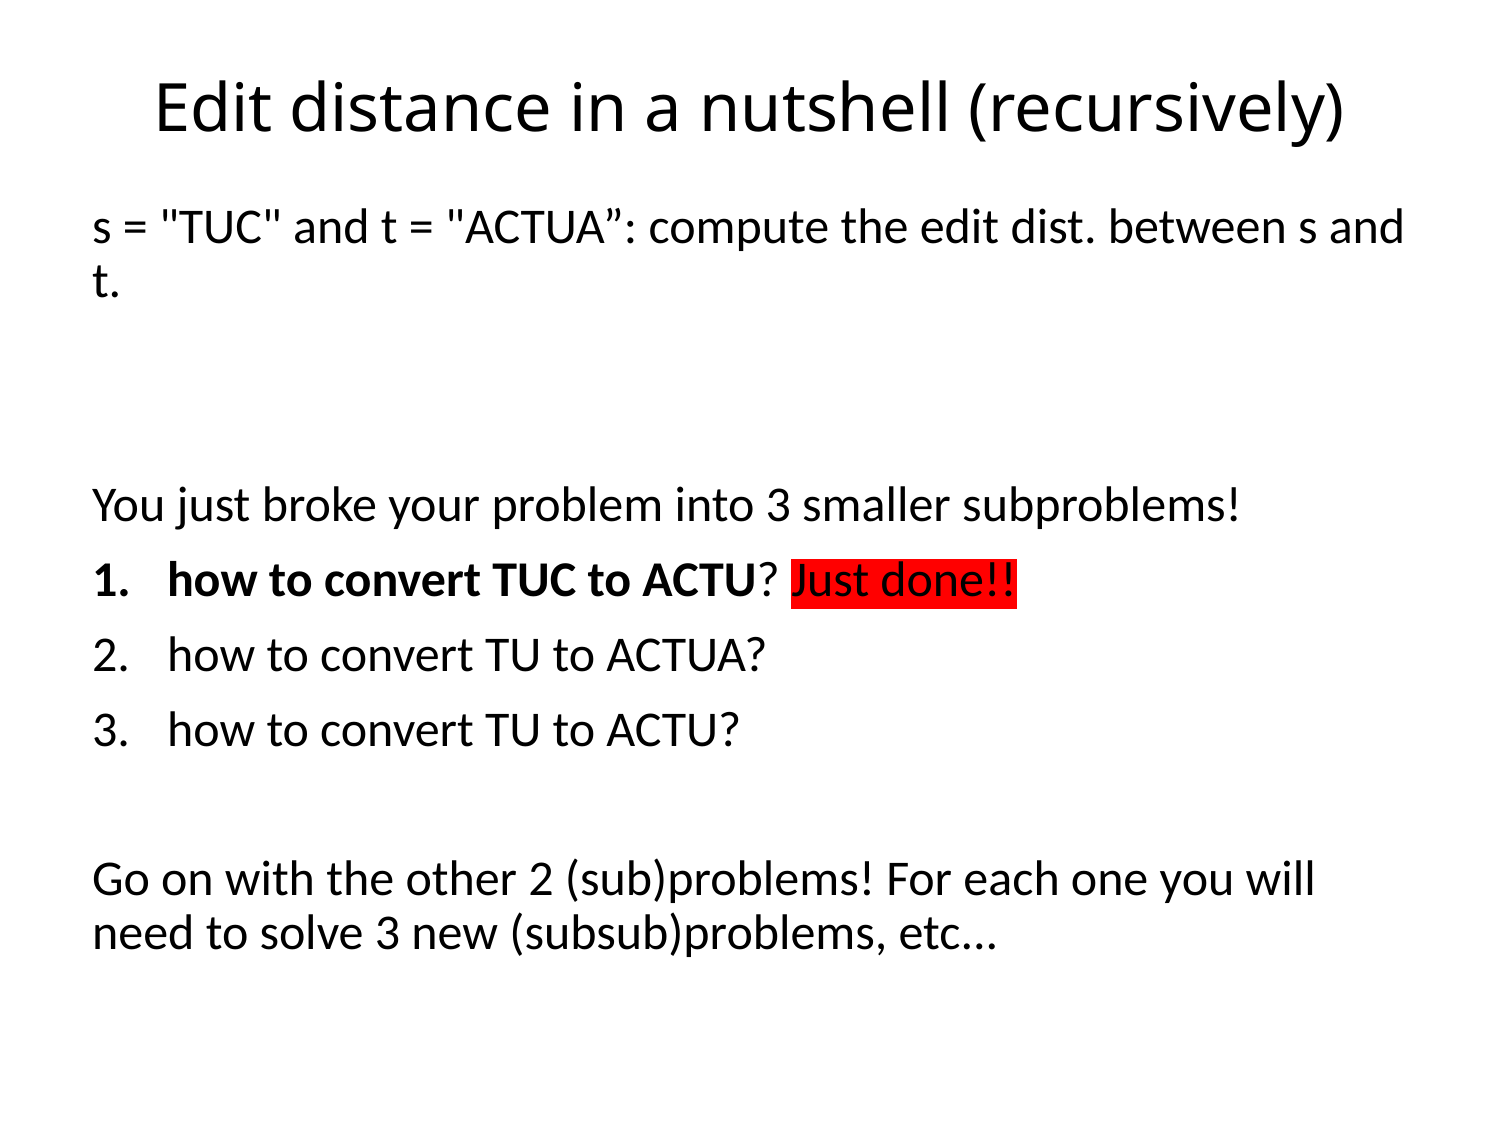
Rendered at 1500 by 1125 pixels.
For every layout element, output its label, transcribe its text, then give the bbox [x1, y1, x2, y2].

list s = "TUC" and t = "ACTUA”: compute the edit dist. between s and t. You just broke your problem into 3 smaller subproblems! how to convert TUC to ACTU? Just done!! how to convert TU to ACTUA? how to convert TU to ACTU? Go on with the other 2 (sub)problems! For each one you will need to solve 3 new (subsub)problems, etc... [77, 192, 1425, 1047]
title Edit distance in a nutshell (recursively) [103, 59, 1397, 159]
